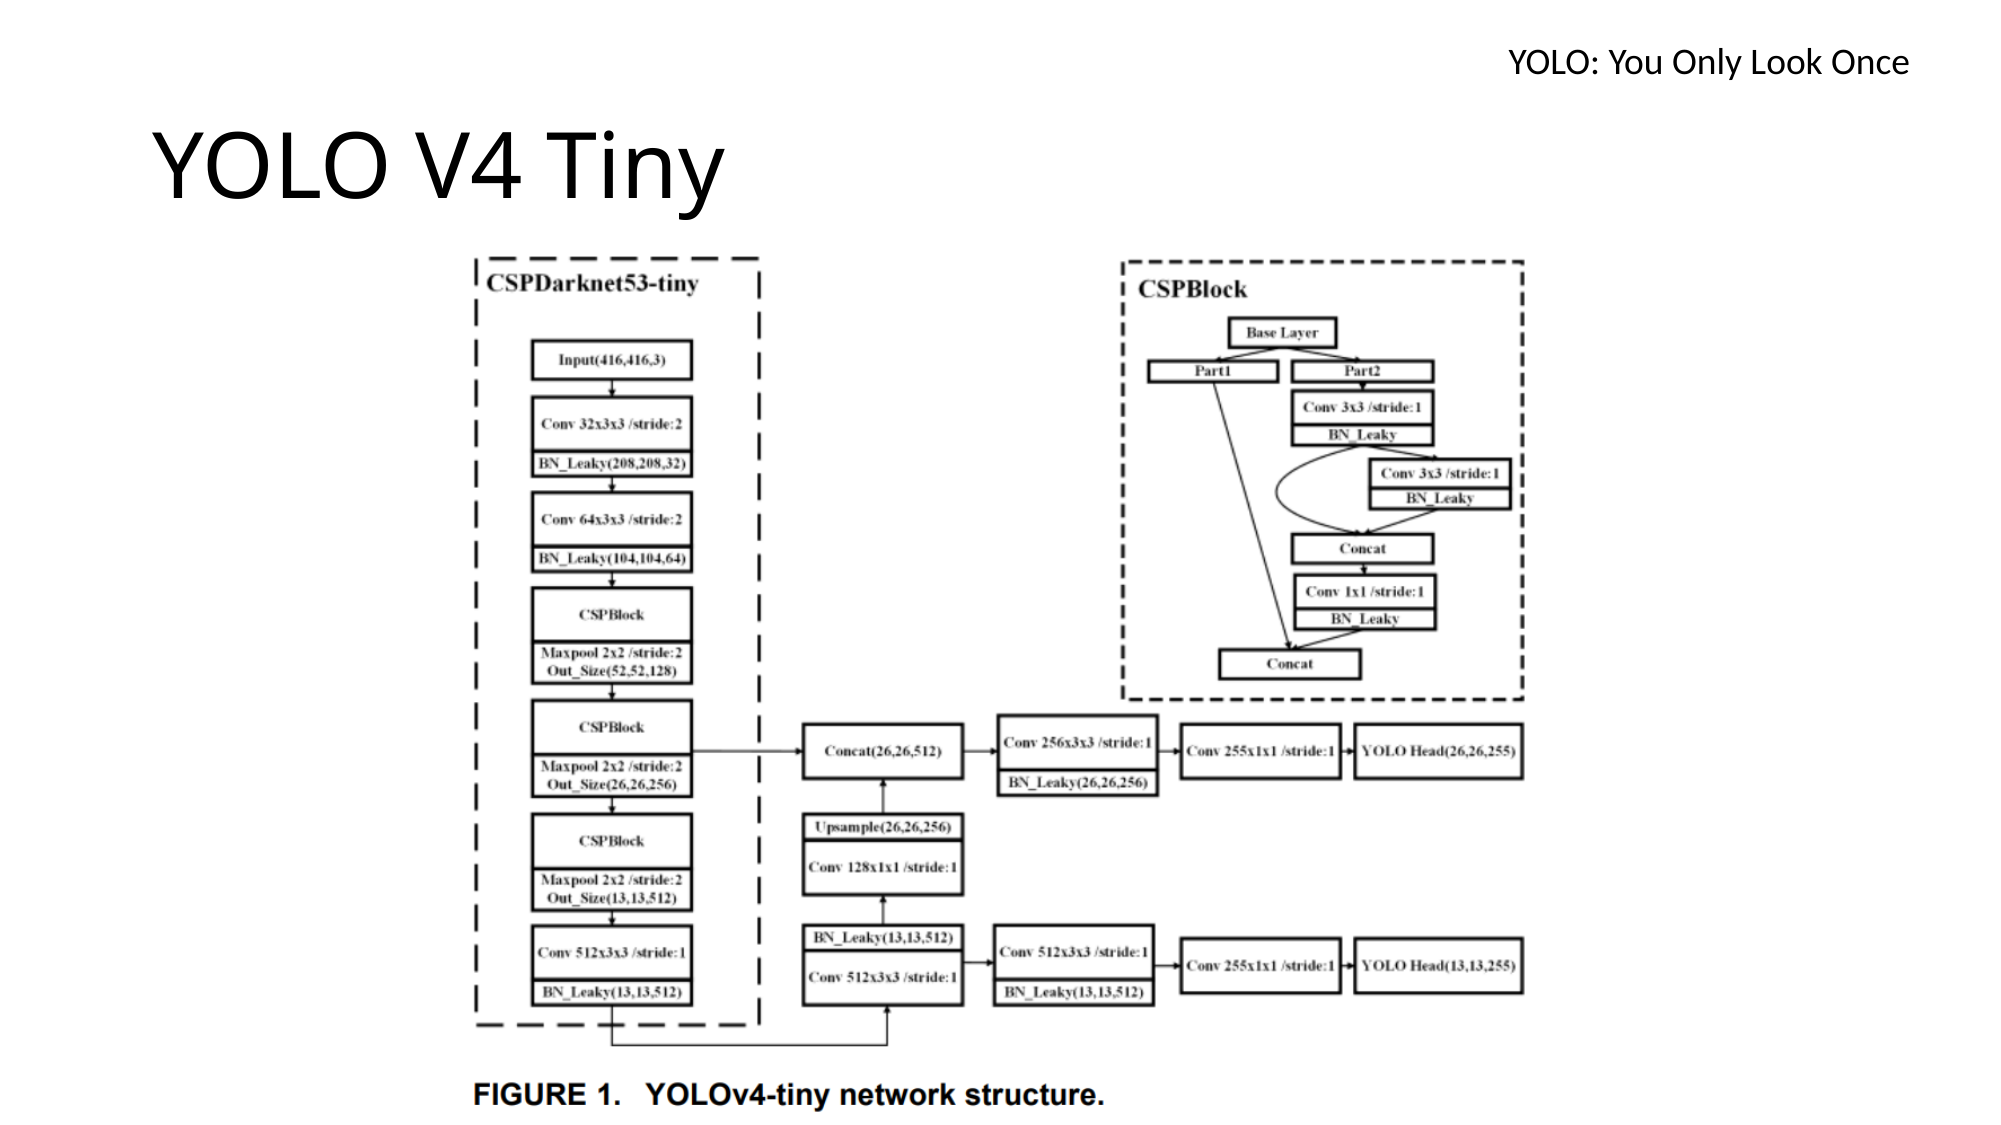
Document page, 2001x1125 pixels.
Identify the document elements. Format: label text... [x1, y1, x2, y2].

picture [437, 233, 1563, 1114]
title YOLO V4 Tiny [137, 59, 1863, 278]
text_box YOLO: You Only Look Once [1493, 29, 1926, 90]
